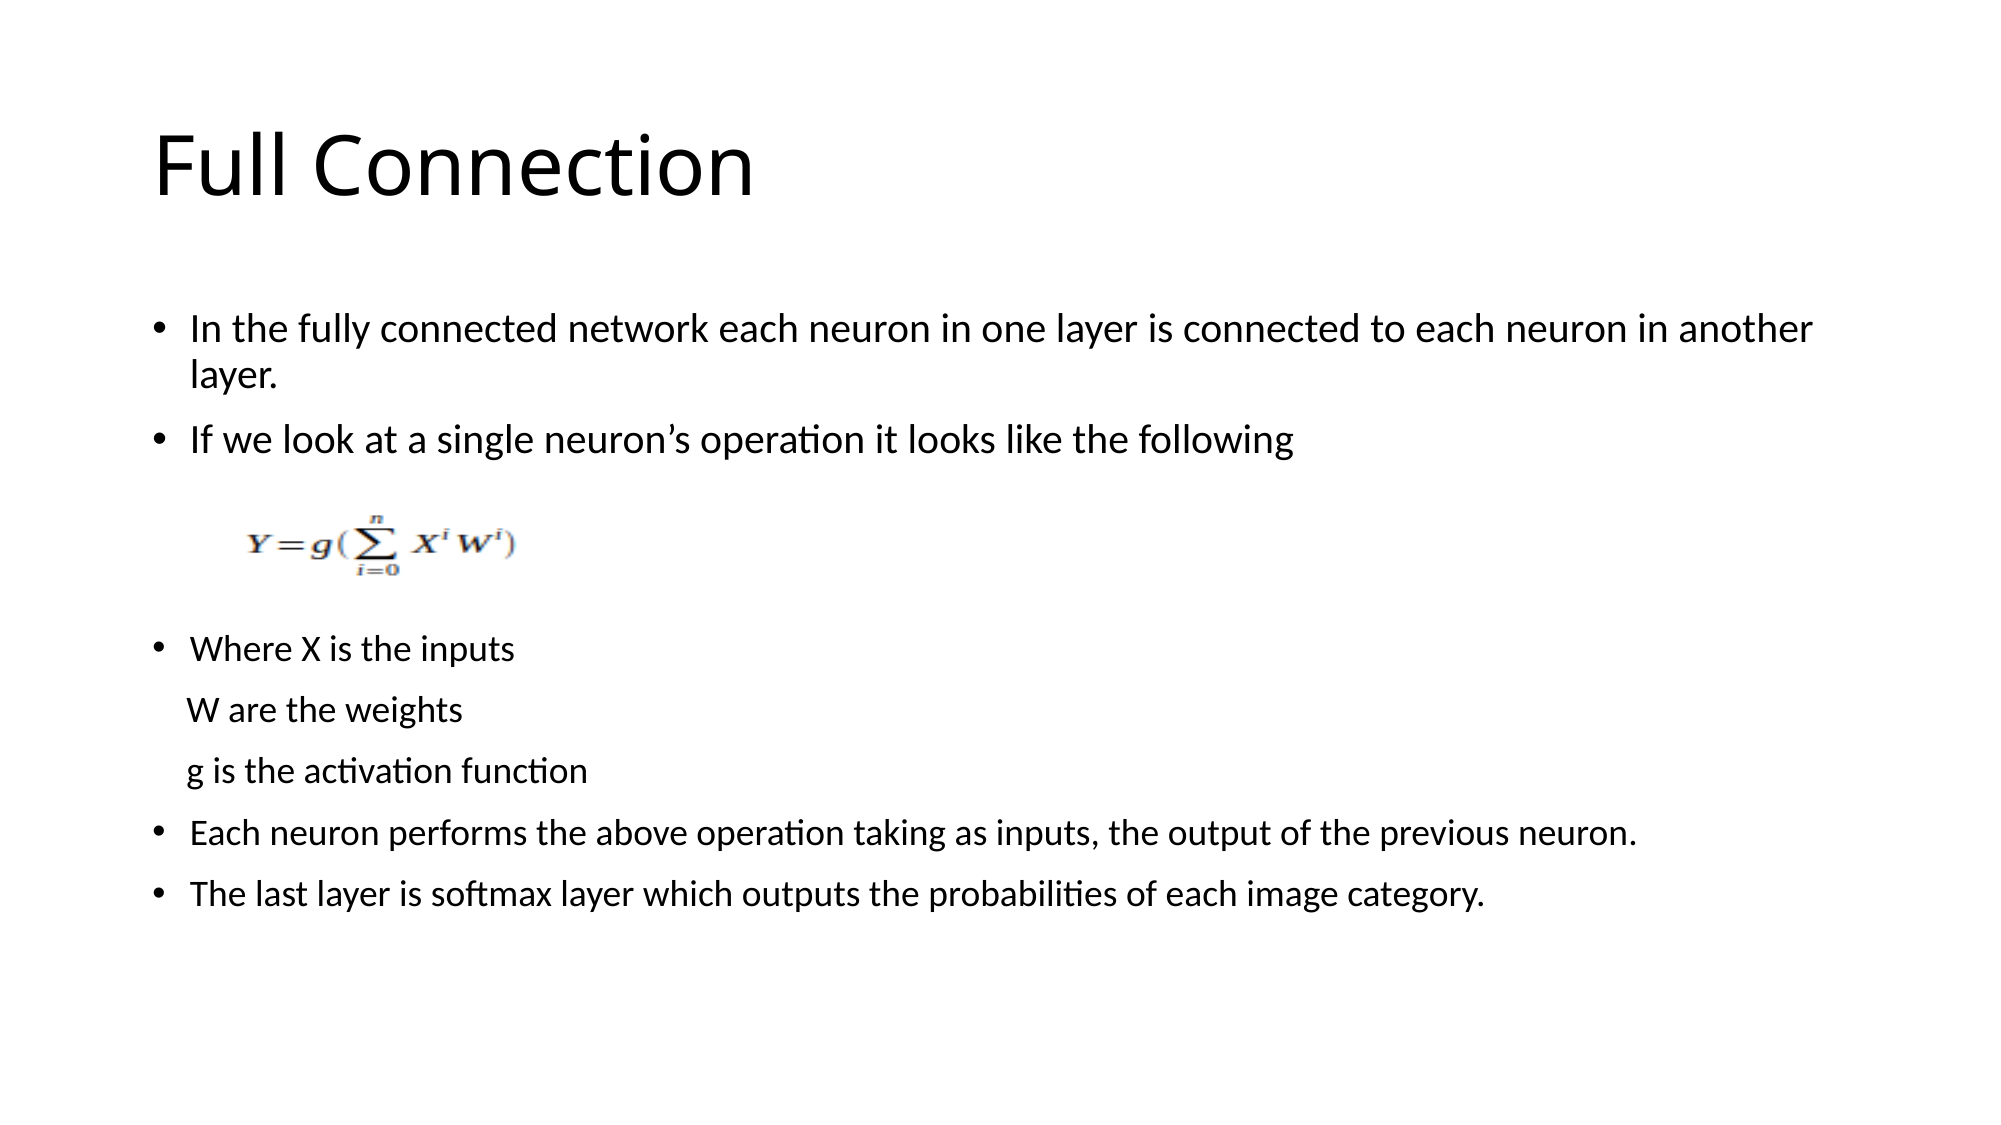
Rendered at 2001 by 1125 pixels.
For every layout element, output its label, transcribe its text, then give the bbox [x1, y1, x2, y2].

list In the fully connected network each neuron in one layer is connected to each neuron in another layer. If we look at a single neuron’s operation it looks like the following Where X is the inputs W are the weights g is the activation function Each neuron performs the above operation taking as inputs, the output of the previous neuron. The last layer is softmax layer which outputs the probabilities of each image category. [137, 299, 1863, 1014]
picture [214, 493, 546, 592]
title Full Connection [137, 59, 1863, 278]
